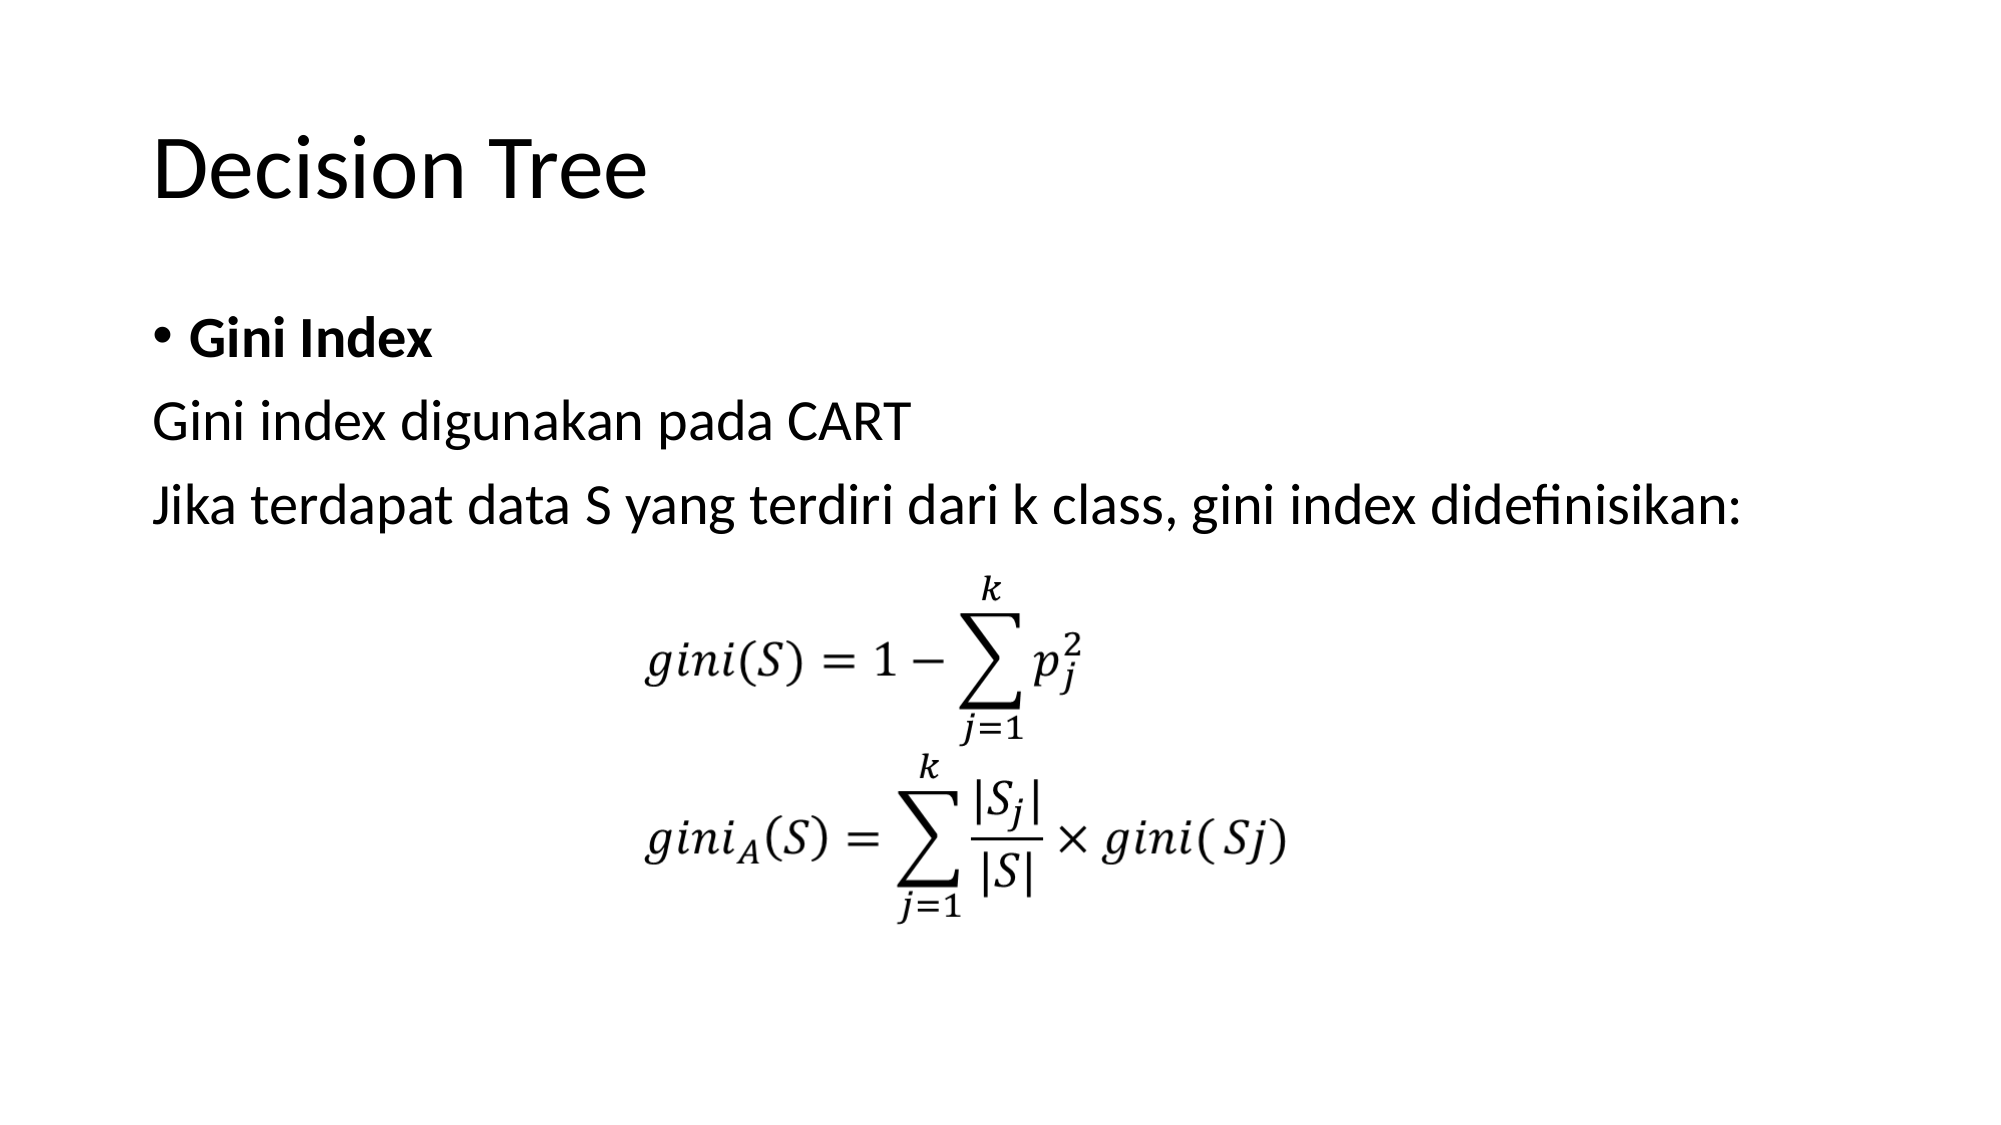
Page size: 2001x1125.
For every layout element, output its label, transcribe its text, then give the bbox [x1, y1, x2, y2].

text_box [629, 562, 1371, 963]
list Gini Index Gini index digunakan pada CART Jika terdapat data S yang terdiri dari k class, gini index didefinisikan: [137, 299, 1863, 1014]
title Decision Tree [137, 59, 1863, 278]
